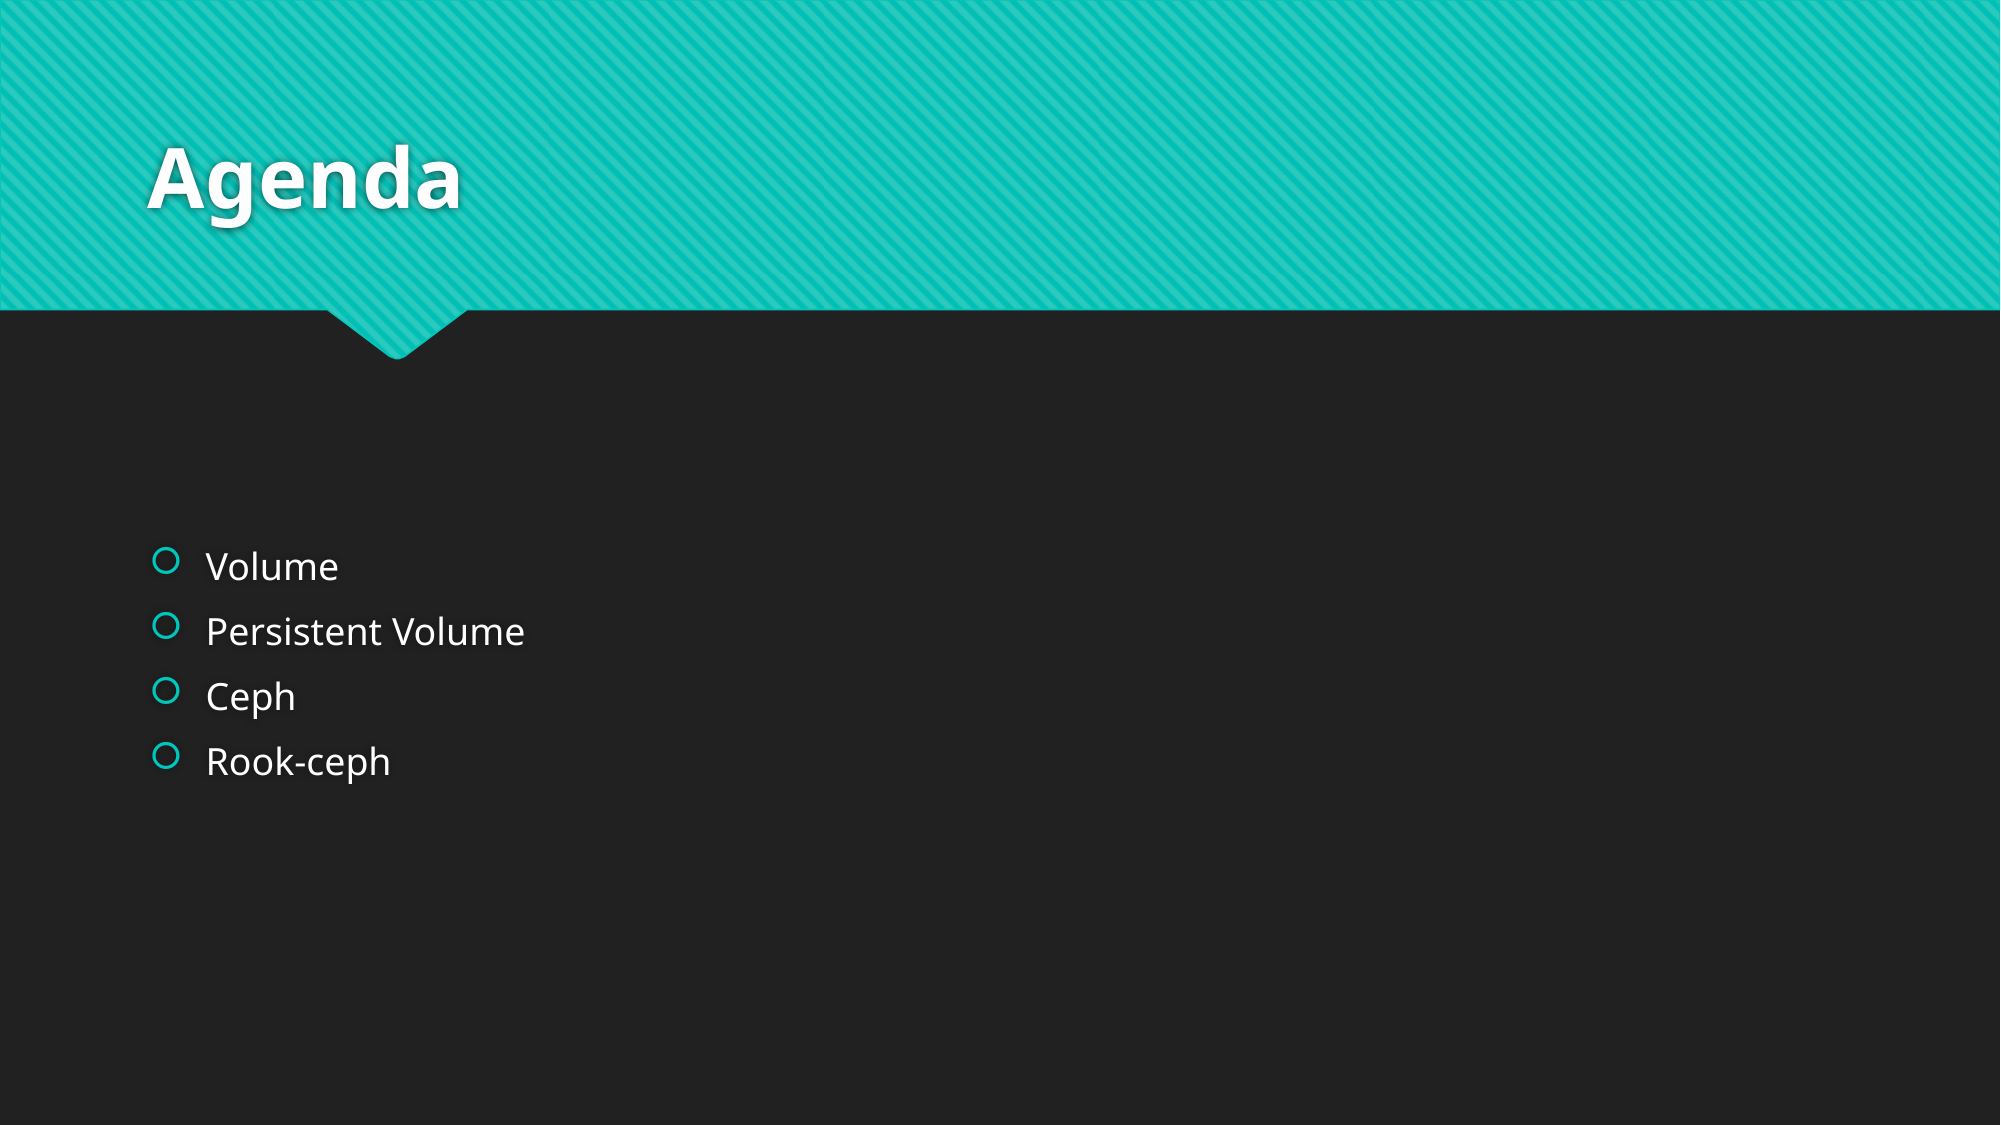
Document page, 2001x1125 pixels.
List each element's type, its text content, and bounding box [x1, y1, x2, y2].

list Volume Persistent Volume Ceph Rook-ceph [134, 364, 1866, 962]
title Agenda [132, 73, 1868, 233]
